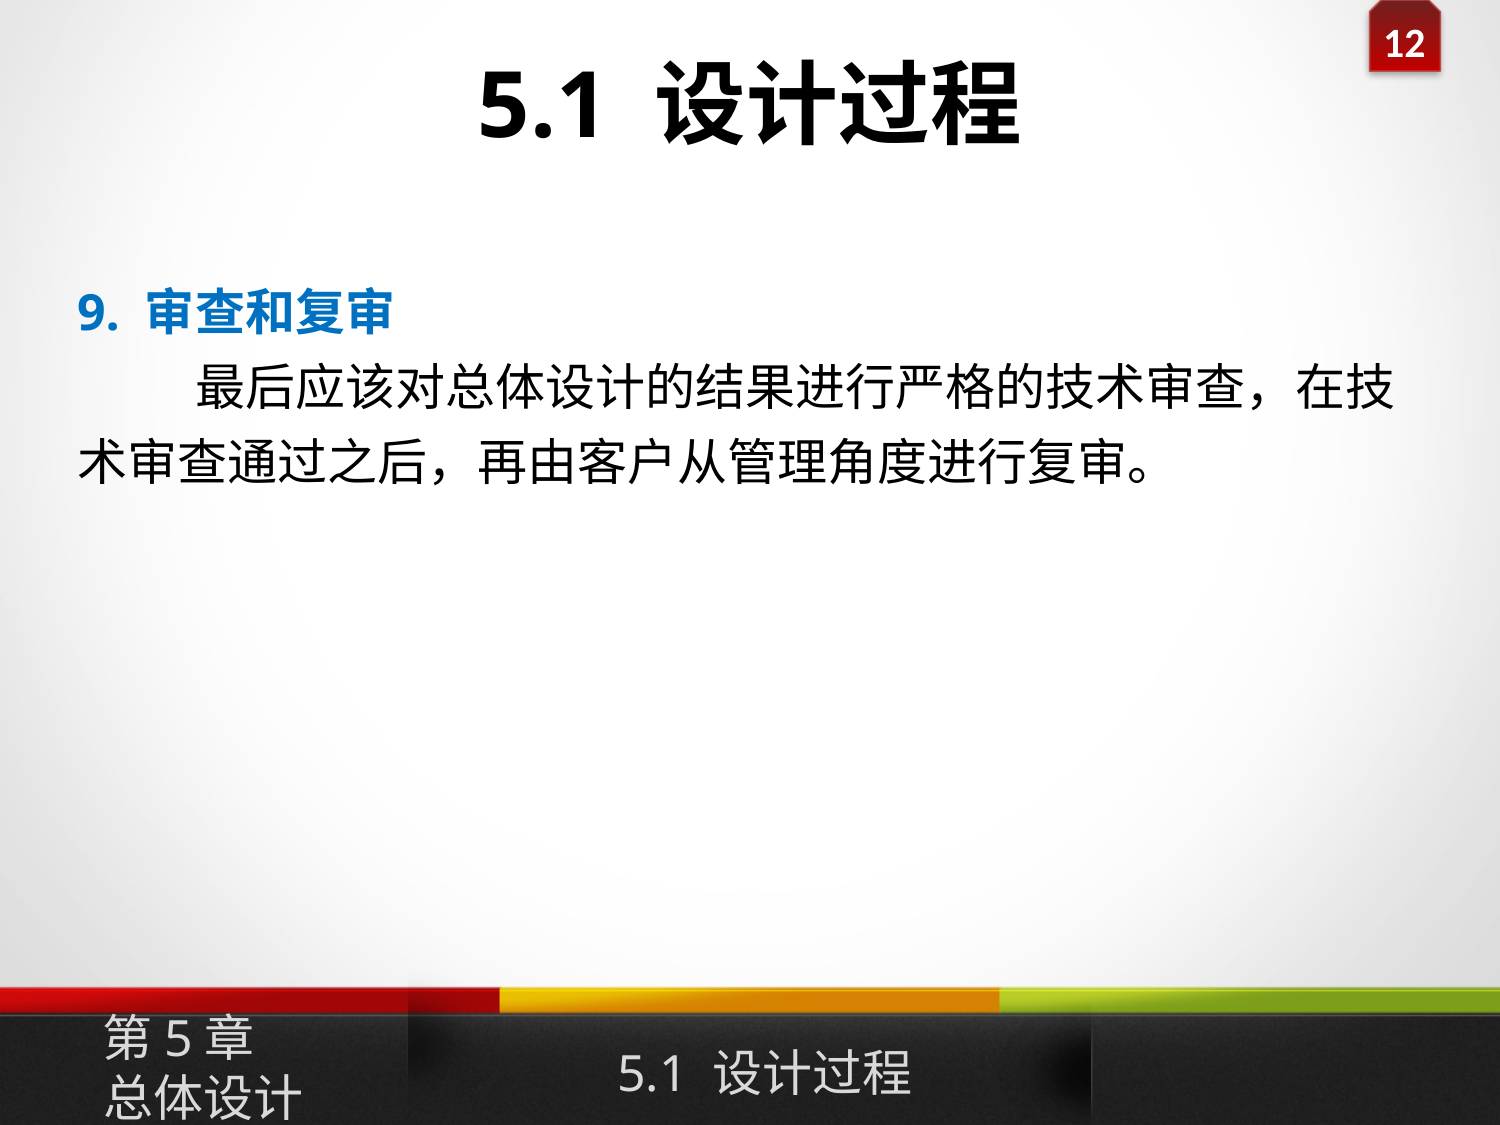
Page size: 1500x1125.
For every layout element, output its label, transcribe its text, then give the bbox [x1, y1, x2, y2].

text_box 5.1 设计过程 [458, 1032, 1073, 1111]
text_box 9. 审查和复审 最后应该对总体设计的结果进行严格的技术审查，在技术审查通过之后，再由客户从管理角度进行复审。 [62, 243, 1423, 499]
picture [0, 0, 1500, 1125]
text_box 第5章 总体设计 [0, 1027, 408, 1106]
title 5.1 设计过程 [74, 6, 1426, 195]
